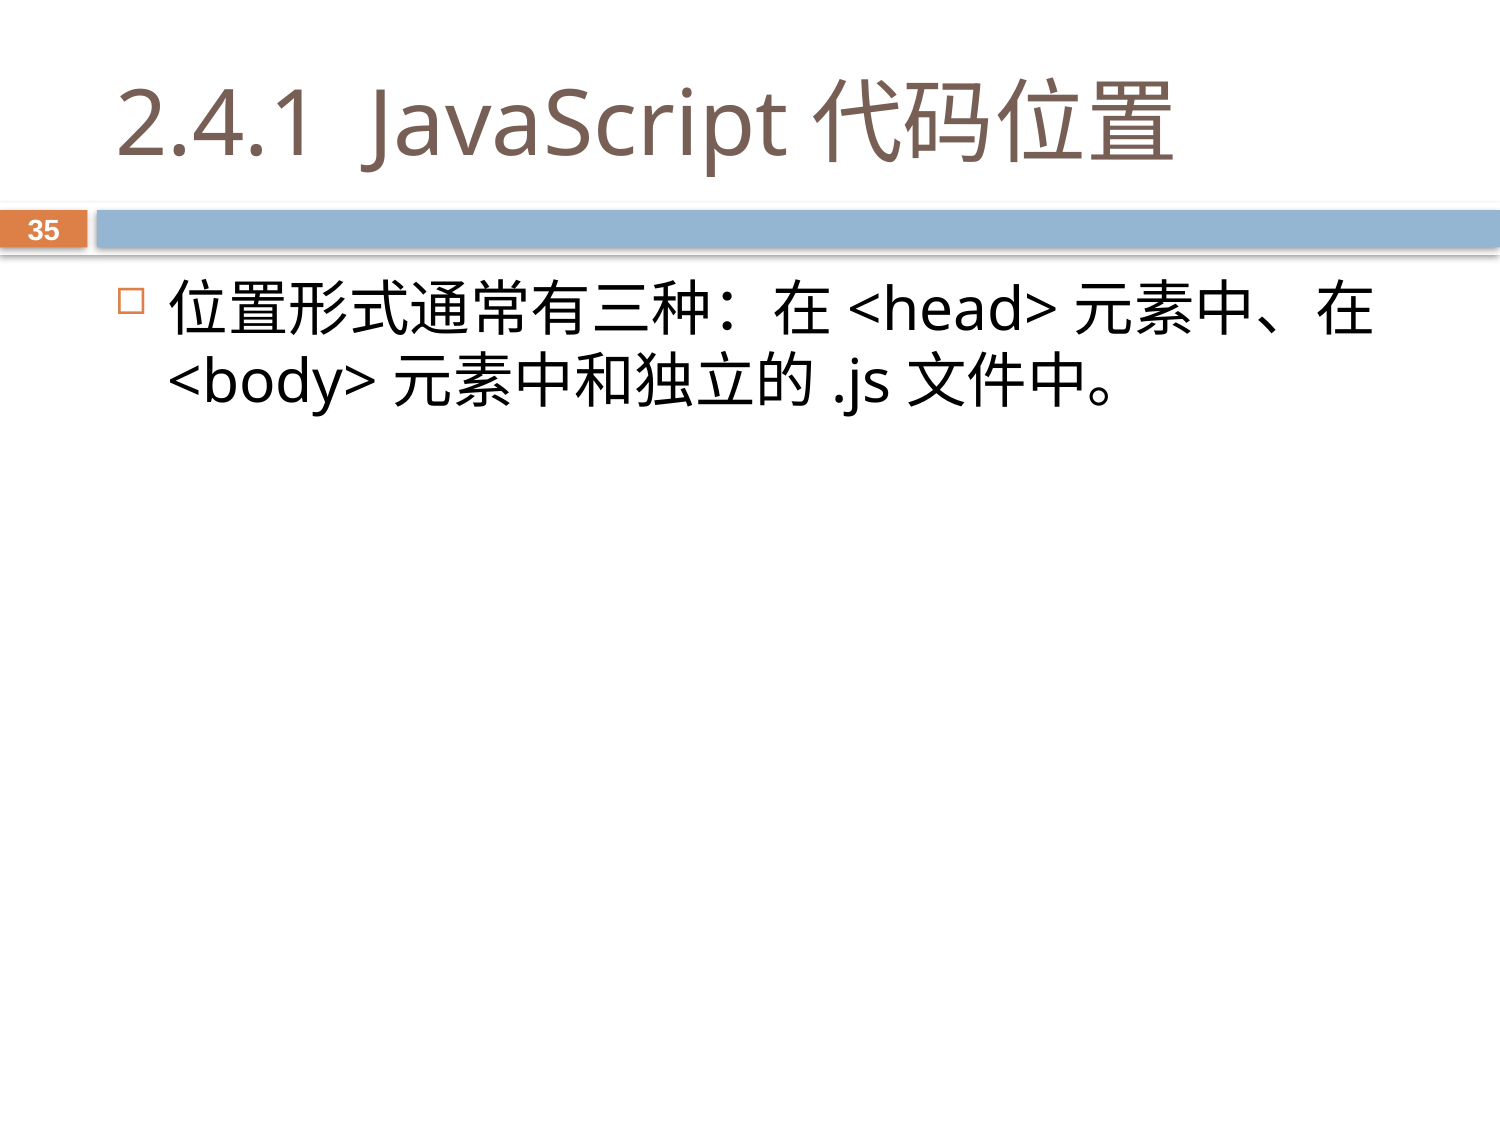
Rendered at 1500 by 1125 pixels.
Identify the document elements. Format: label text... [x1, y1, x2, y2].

list 位置形式通常有三种：在<head>元素中、在<body>元素中和独立的.js文件中。 [100, 262, 1438, 1000]
title 2.4.1 JavaScript代码位置 [100, 37, 1438, 200]
slide_number 35 [0, 208, 88, 249]
